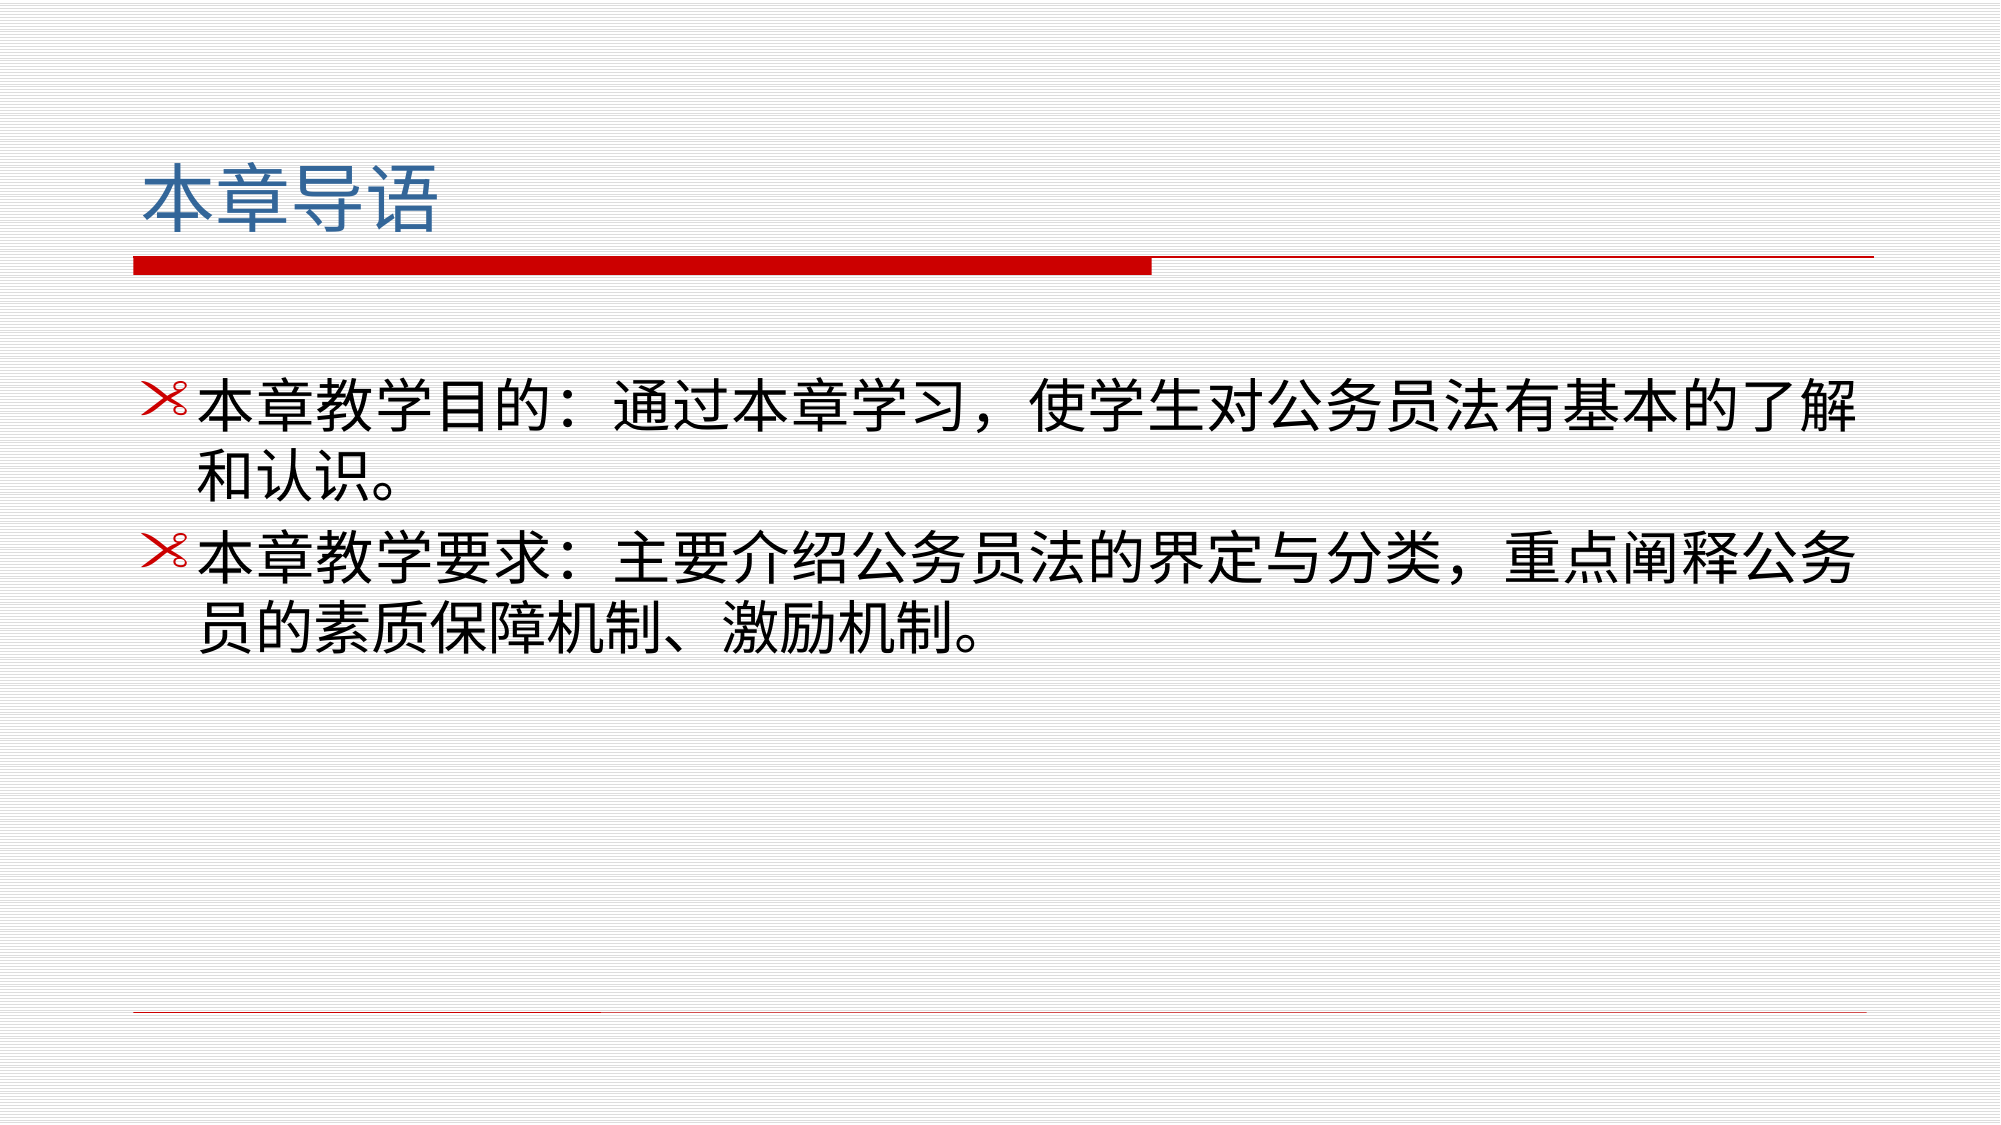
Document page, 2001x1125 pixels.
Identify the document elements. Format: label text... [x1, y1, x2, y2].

list 本章教学目的：通过本章学习，使学生对公务员法有基本的了解和认识。 本章教学要求：主要介绍公务员法的界定与分类，重点阐释公务员的素质保障机制、激励机制。 [123, 287, 1875, 988]
title 本章导语 [125, 49, 1876, 250]
